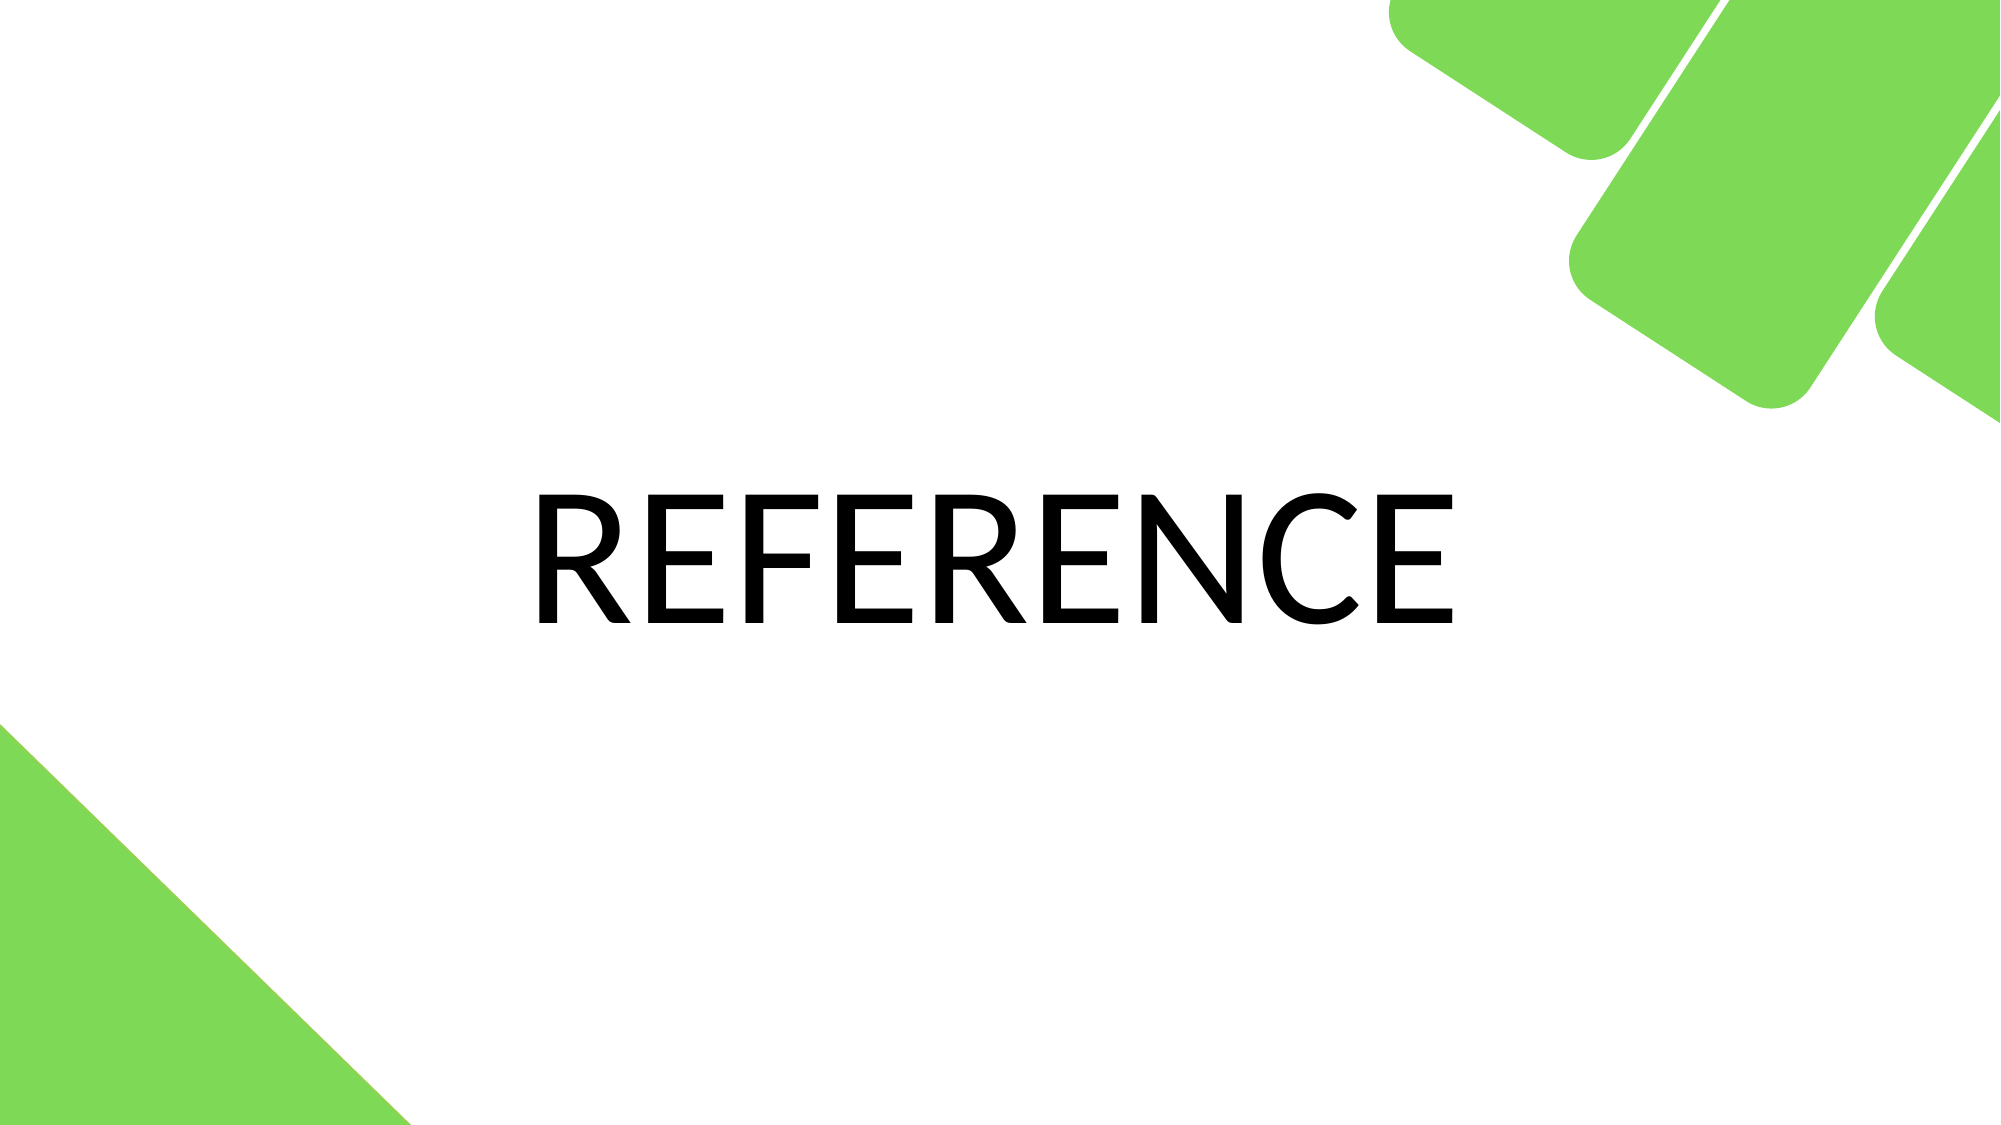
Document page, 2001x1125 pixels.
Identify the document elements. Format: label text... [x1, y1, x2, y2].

text_box [0, 724, 412, 1125]
text_box REFERENCE [511, 415, 1751, 671]
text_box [1527, 0, 2000, 449]
